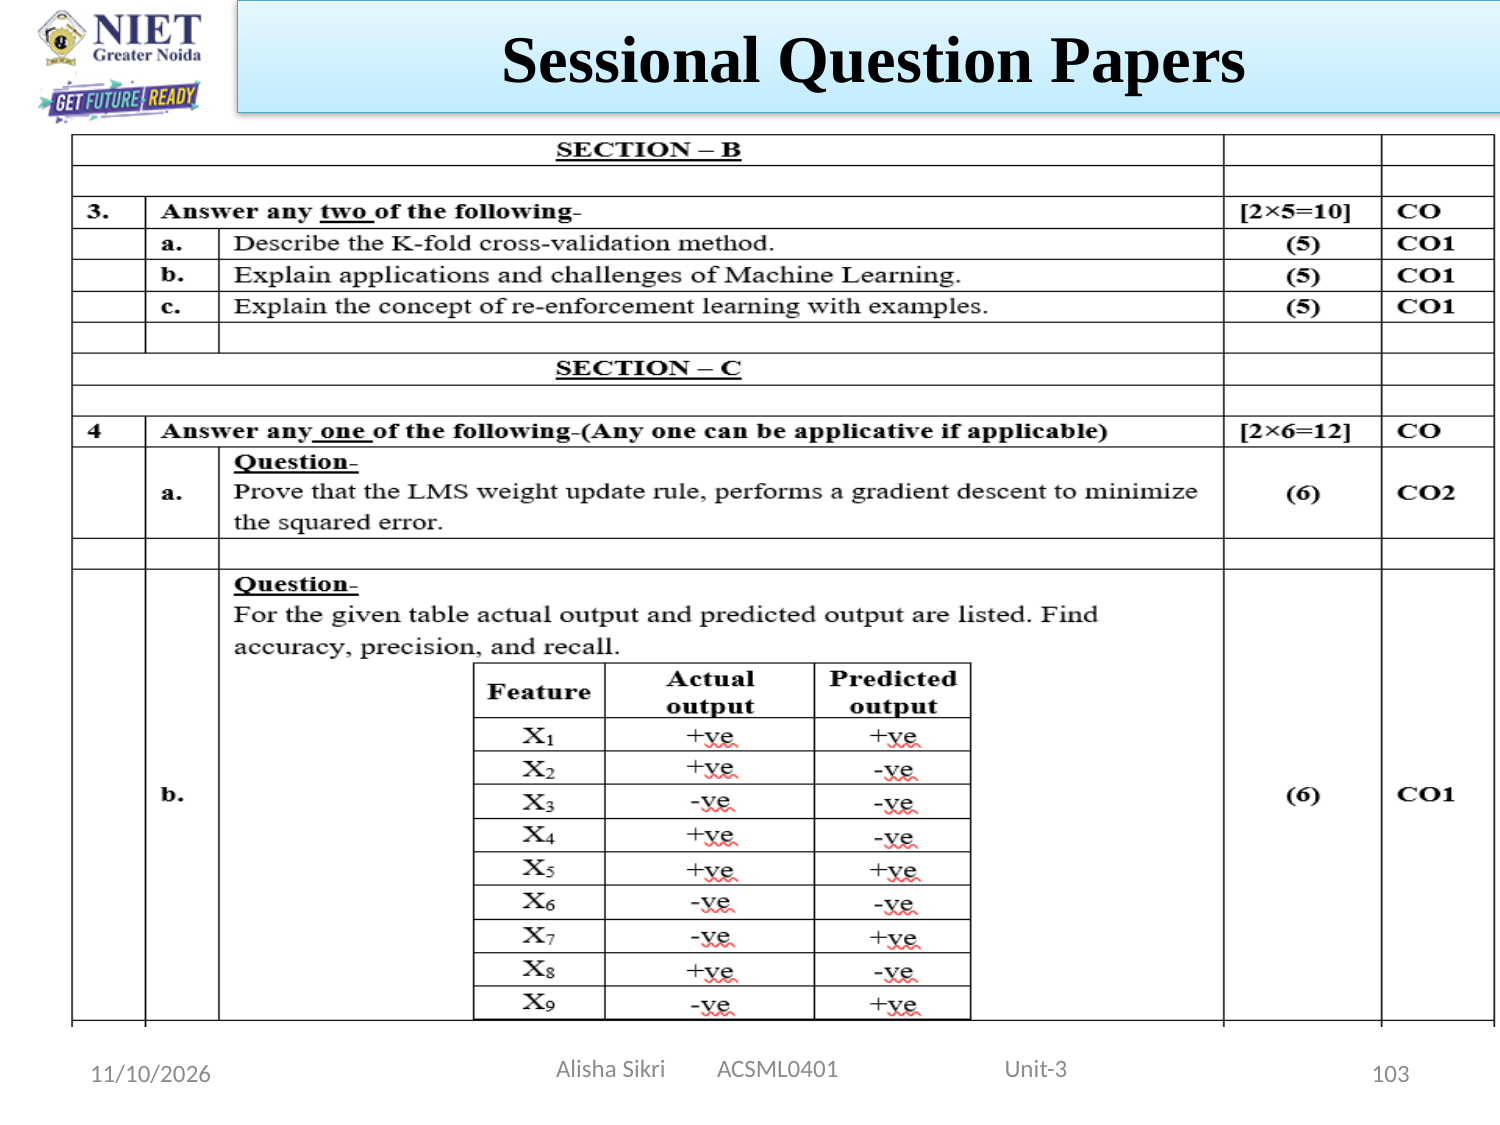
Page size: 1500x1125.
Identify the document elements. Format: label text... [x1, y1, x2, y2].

picture [0, 0, 1500, 1027]
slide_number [75, 1042, 425, 1103]
slide_number 103 [1074, 1042, 1425, 1103]
footer Alisha Sikri ACSML0401 Unit-3 [412, 1037, 1213, 1098]
text_box Sessional Question Papers [238, 0, 1500, 113]
